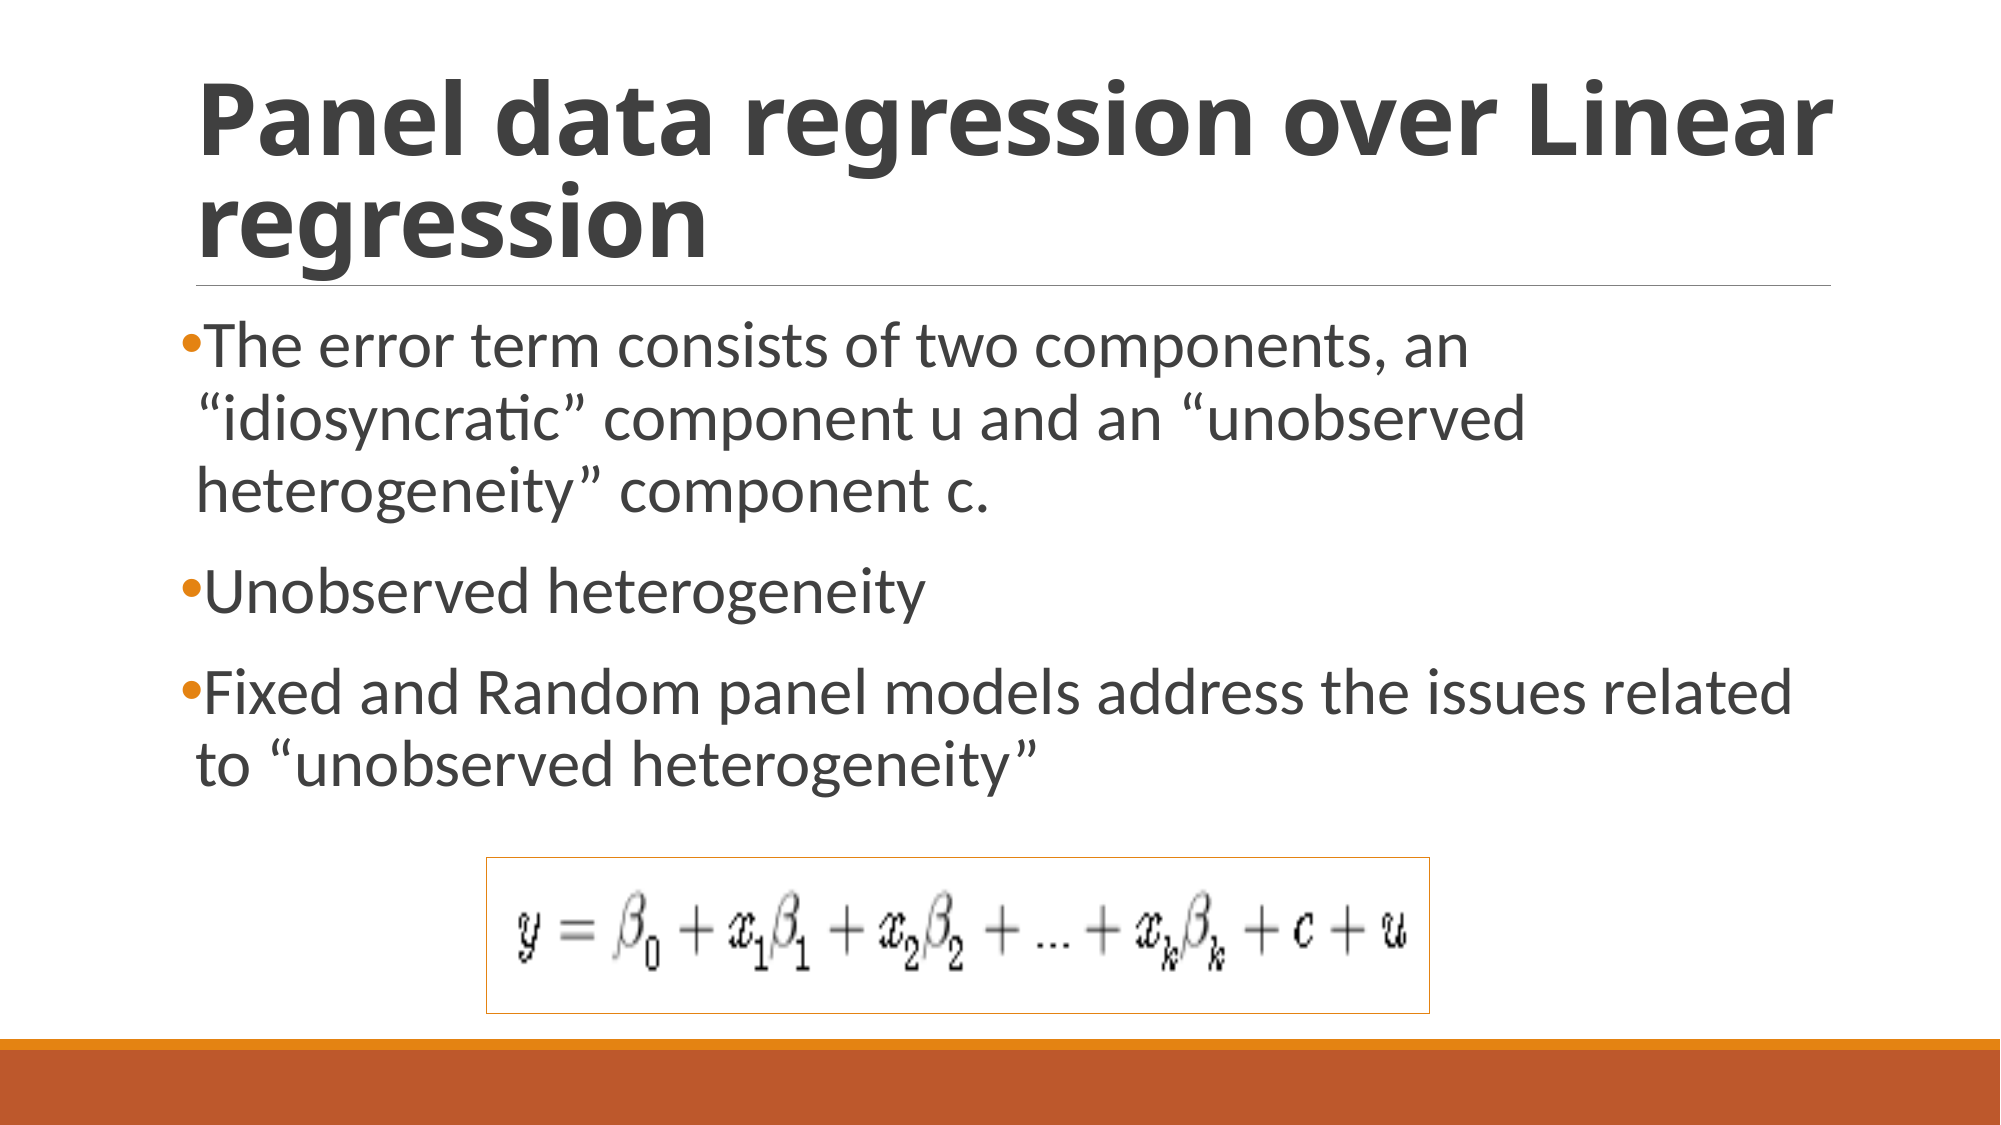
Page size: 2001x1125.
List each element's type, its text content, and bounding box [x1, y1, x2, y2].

picture [486, 856, 1430, 1014]
list The error term consists of two components, an “idiosyncratic” component u and an “unobserved heterogeneity” component c. Unobserved heterogeneity Fixed and Random panel models address the issues related to “unobserved heterogeneity” [180, 302, 1830, 963]
title Panel data regression over Linear regression [180, 47, 1945, 285]
